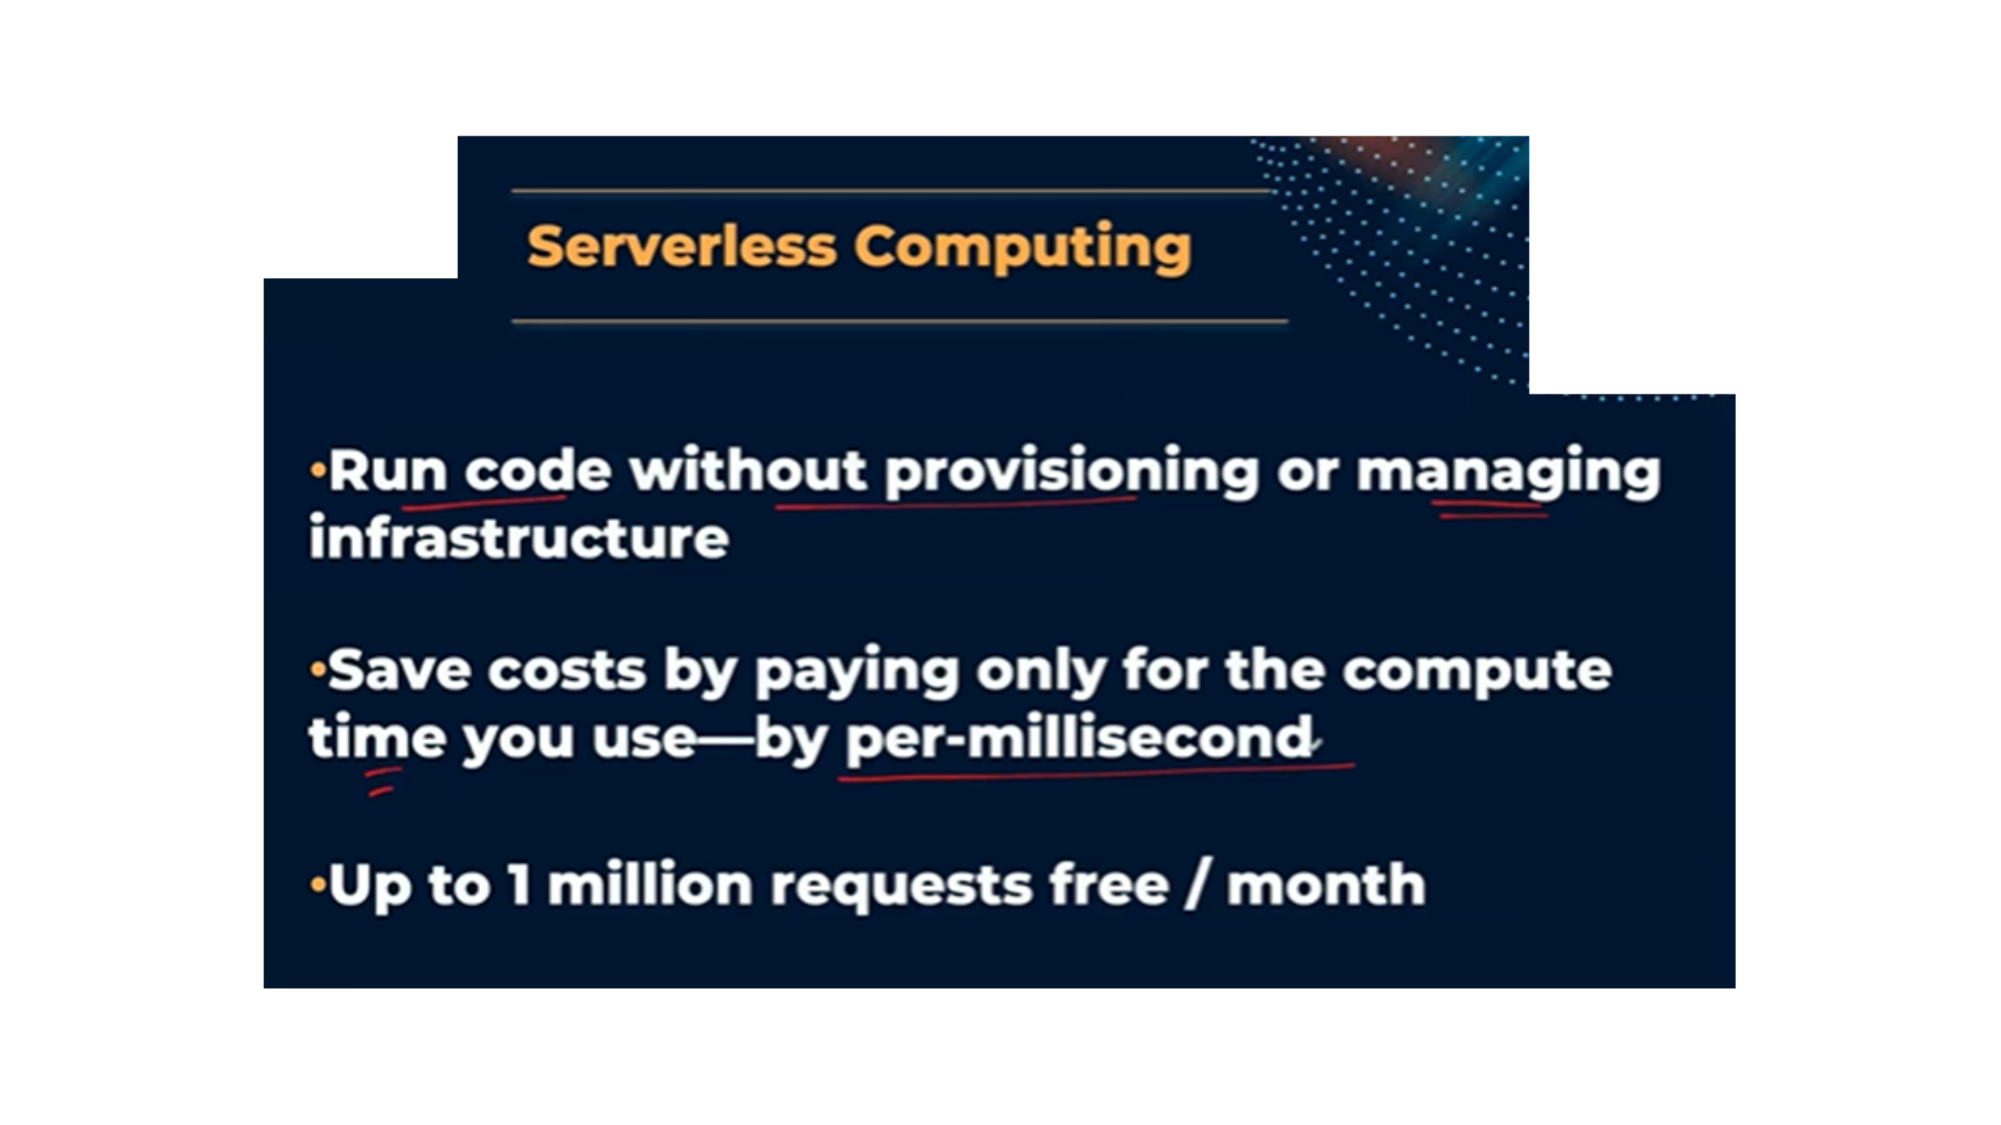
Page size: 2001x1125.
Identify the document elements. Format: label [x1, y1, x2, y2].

picture [214, 105, 1786, 1020]
